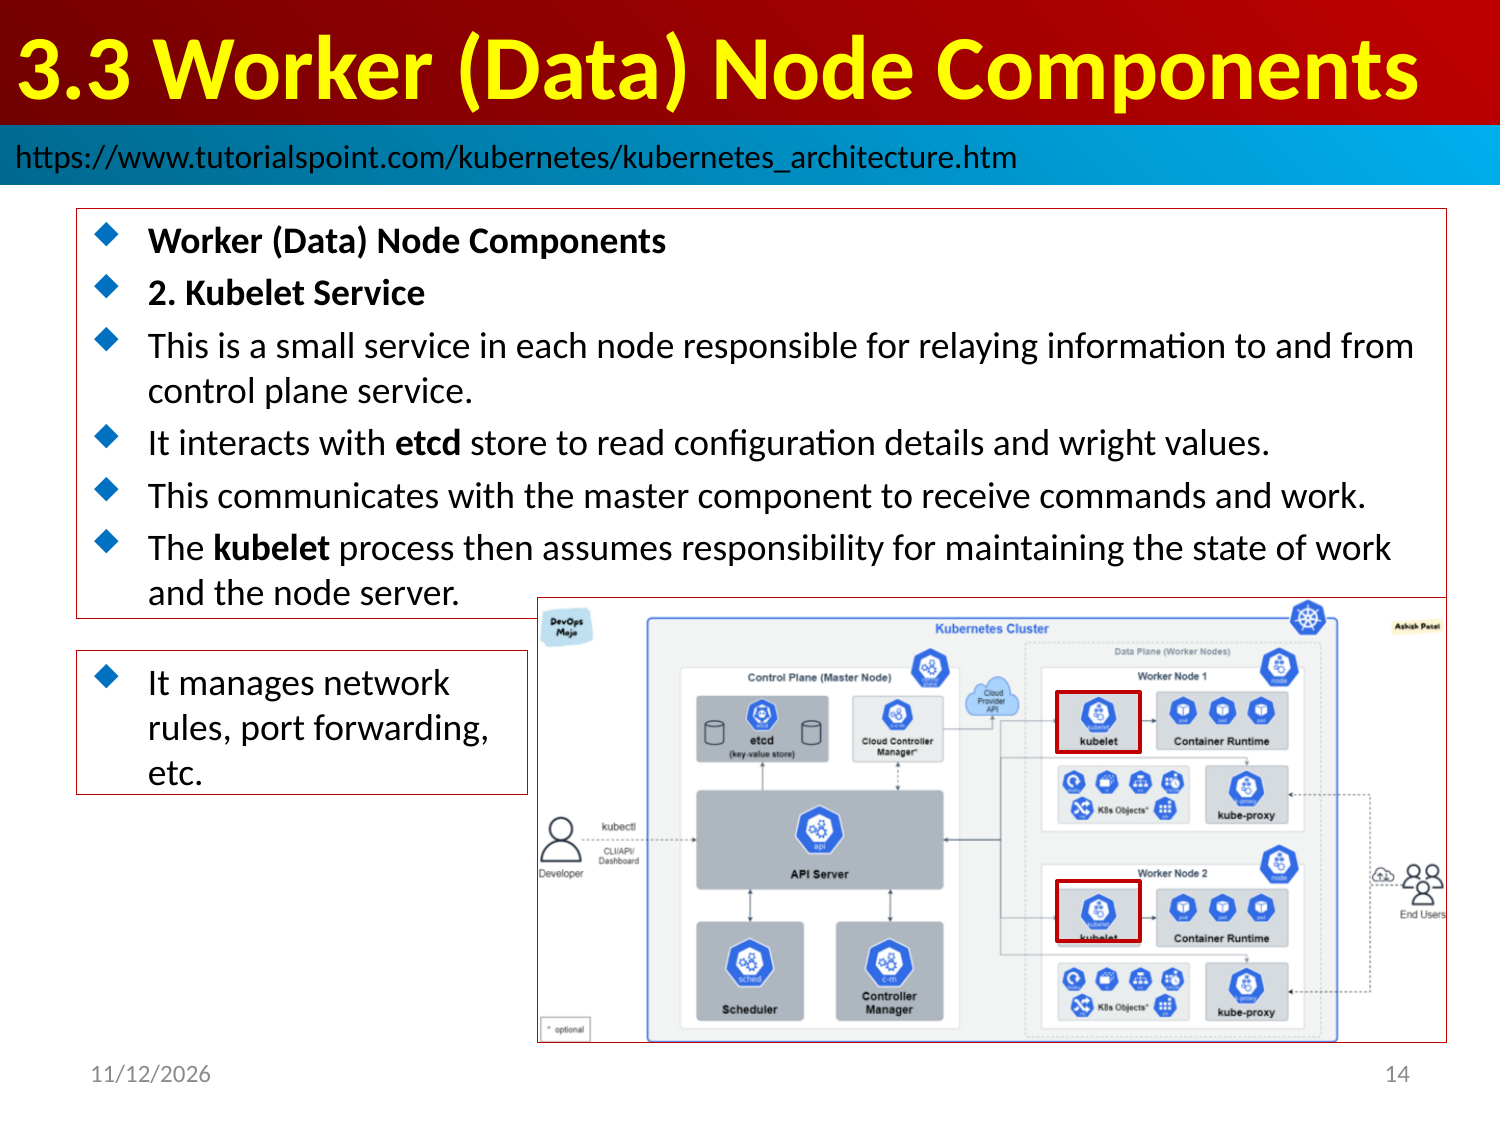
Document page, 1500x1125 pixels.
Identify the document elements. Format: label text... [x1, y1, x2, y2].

title 3.3 Worker (Data) Node Components [0, 0, 1500, 125]
picture [537, 597, 1448, 1043]
subtitle Worker (Data) Node Components 2. Kubelet Service This is a small service in each node responsible for relaying information to and from control plane service. It interacts with etcd store to read configuration details and wright values. This communicates with the master component to receive commands and work. The kubelet process then assumes responsibility for maintaining the state of work and the node server. [76, 208, 1447, 619]
text_box https://www.tutorialspoint.com/kubernetes/kubernetes_architecture.htm [0, 125, 1500, 185]
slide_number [75, 1042, 425, 1103]
text_box It manages network rules, port forwarding, etc. [76, 650, 528, 795]
slide_number 14 [1074, 1051, 1425, 1103]
